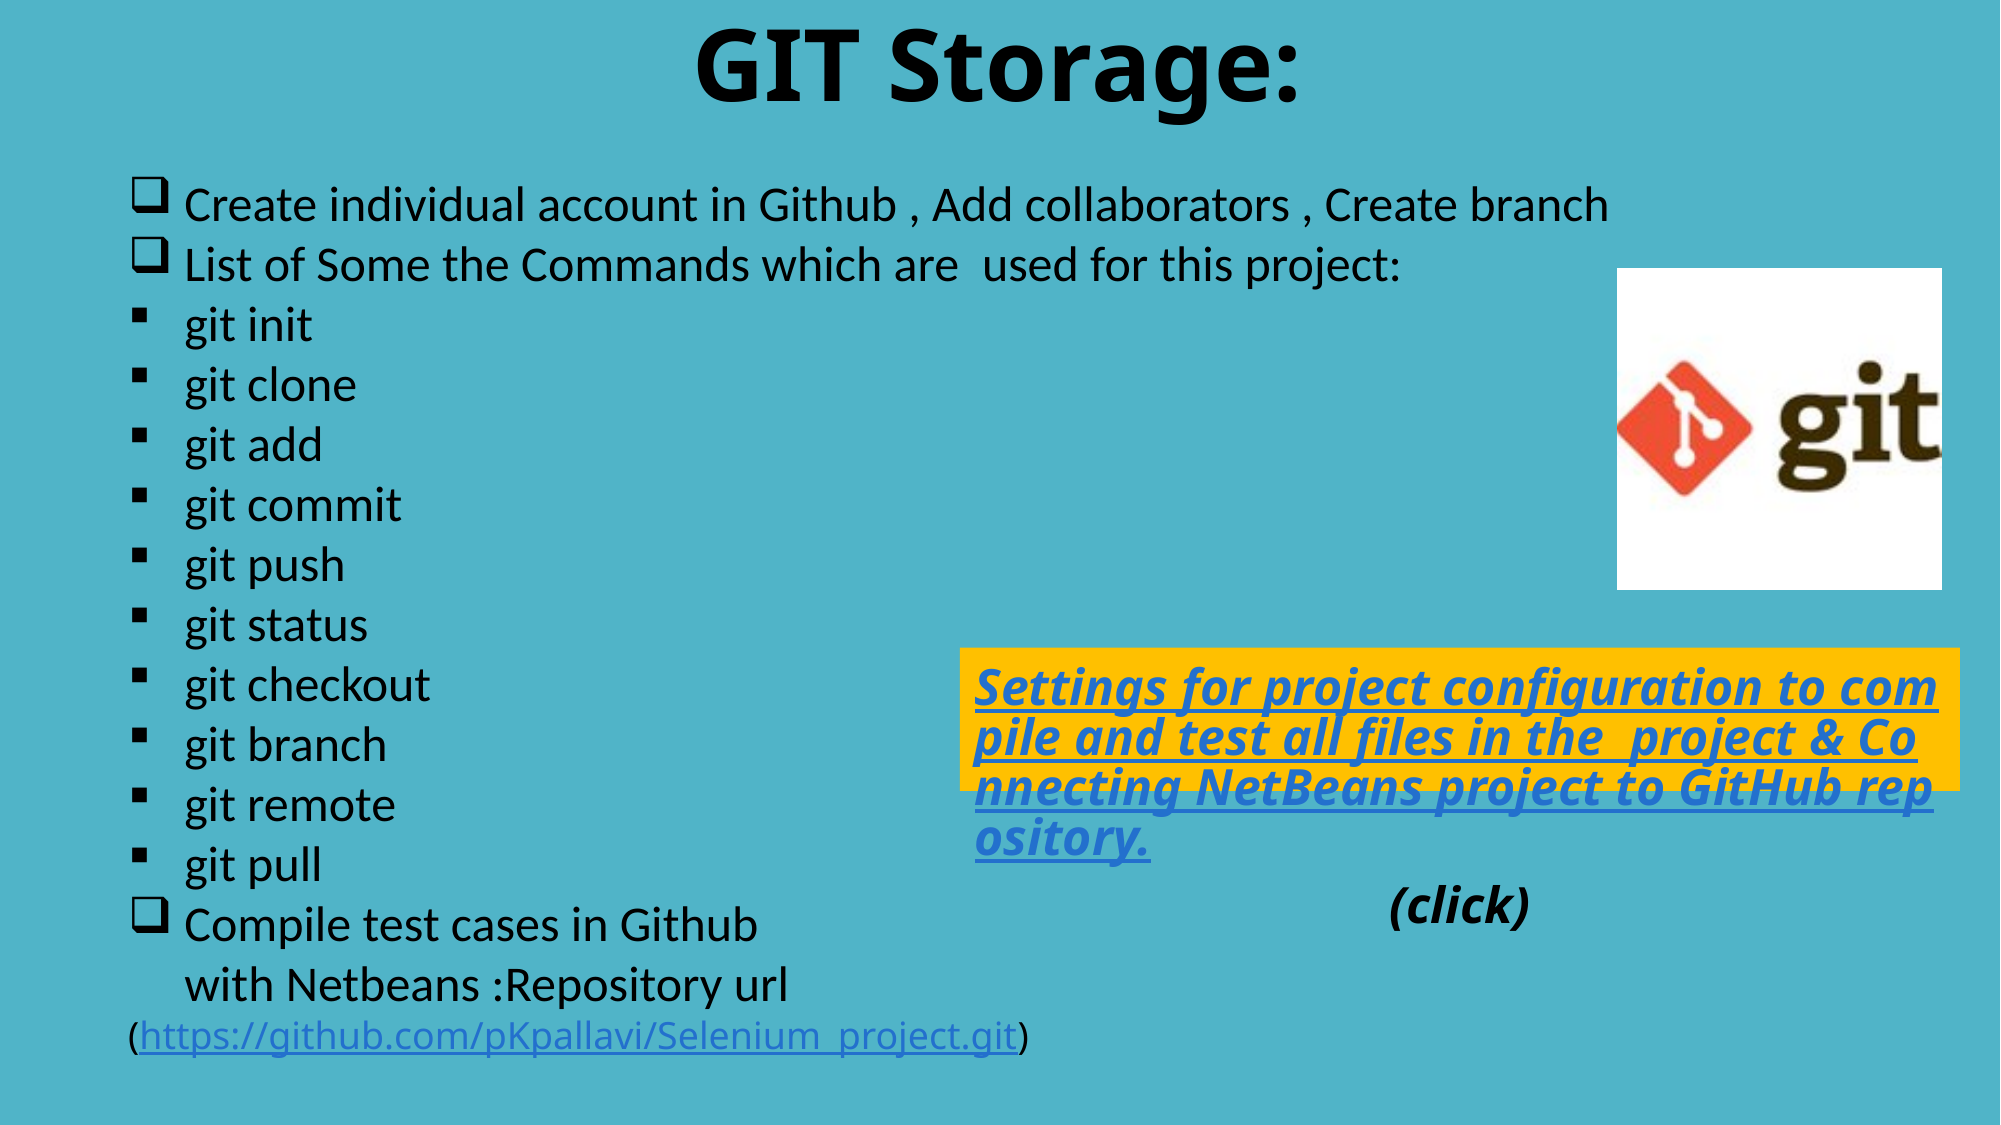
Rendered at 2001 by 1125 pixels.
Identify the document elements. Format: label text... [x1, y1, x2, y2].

text_box Settings for project configuration to compile and test all files in the project & Connecting NetBeans project to GitHub repository. (click) [959, 647, 1960, 791]
picture [1617, 268, 1942, 590]
text_box Create individual account in Github , Add collaborators , Create branch List of Some the Commands which are used for this project: git init git clone git add git commit git push git status git checkout git branch git remote git pull Compile test cases in Github with Netbeans :Repository url (https://github.com/pKpallavi/Selenium_project.git) [113, 164, 1904, 1125]
text_box GIT Storage: [377, 0, 1618, 130]
